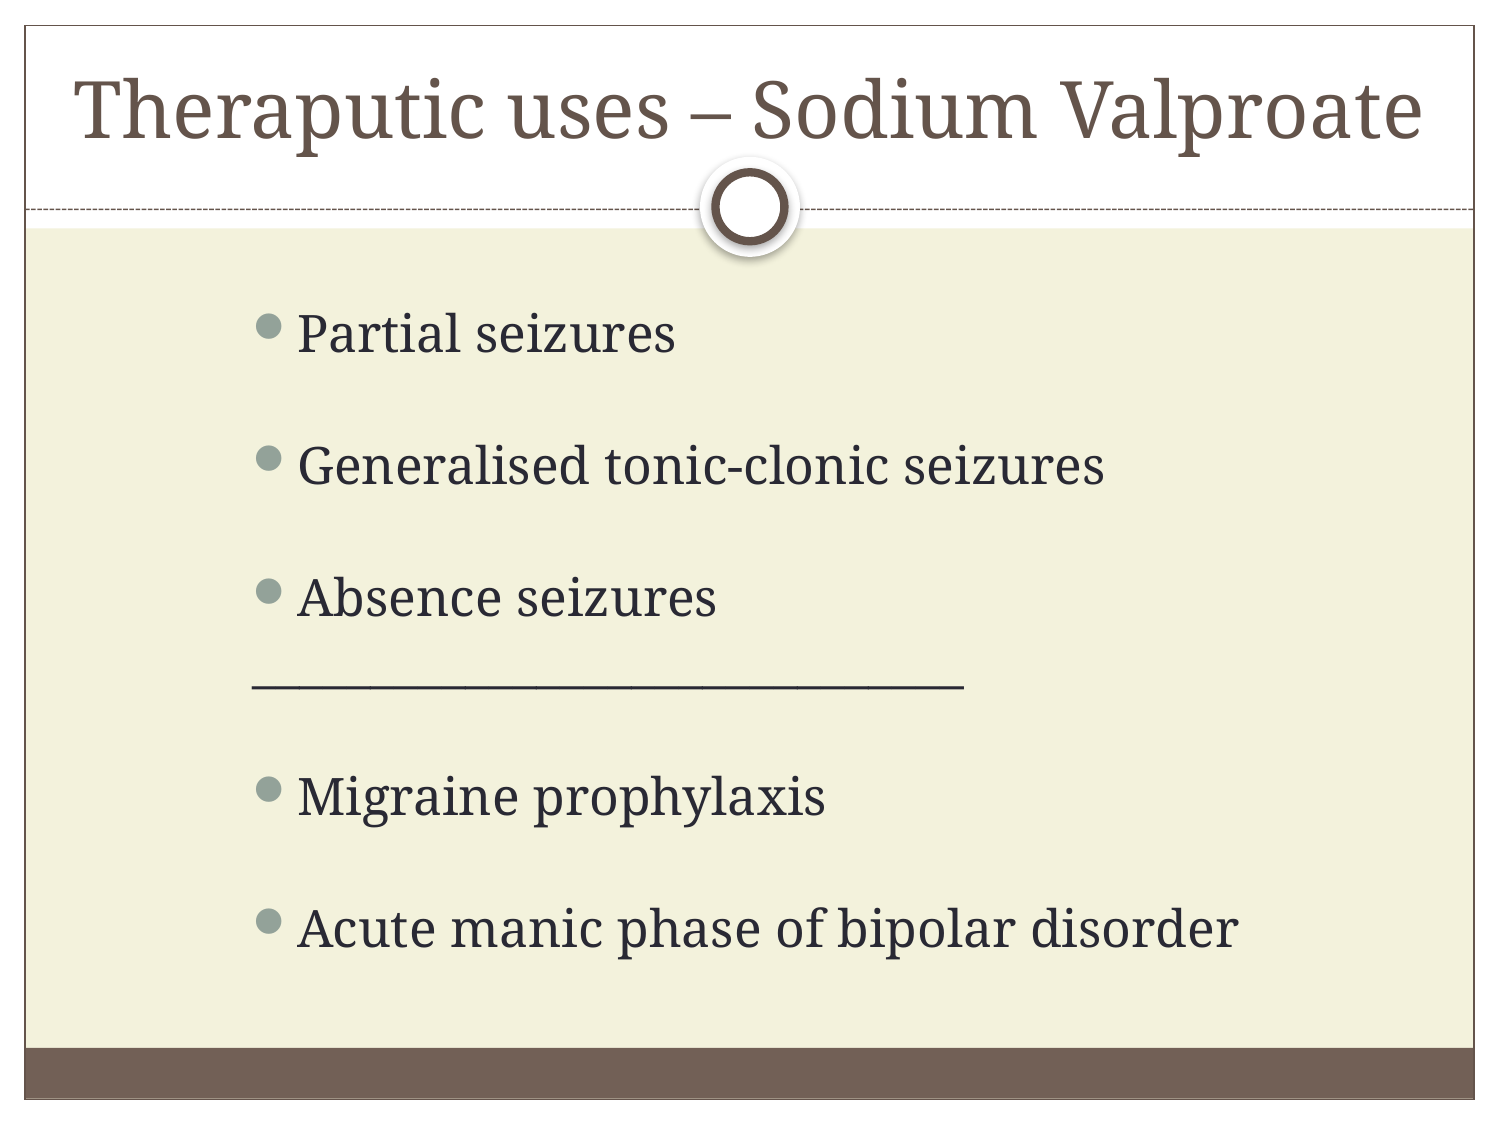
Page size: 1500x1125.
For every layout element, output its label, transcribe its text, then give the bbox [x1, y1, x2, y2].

title Theraputic uses – Sodium Valproate [49, 37, 1450, 162]
list Partial seizures Generalised tonic-clonic seizures Absence seizures ______________________________ Migraine prophylaxis Acute manic phase of bipolar disorder [237, 299, 1288, 969]
